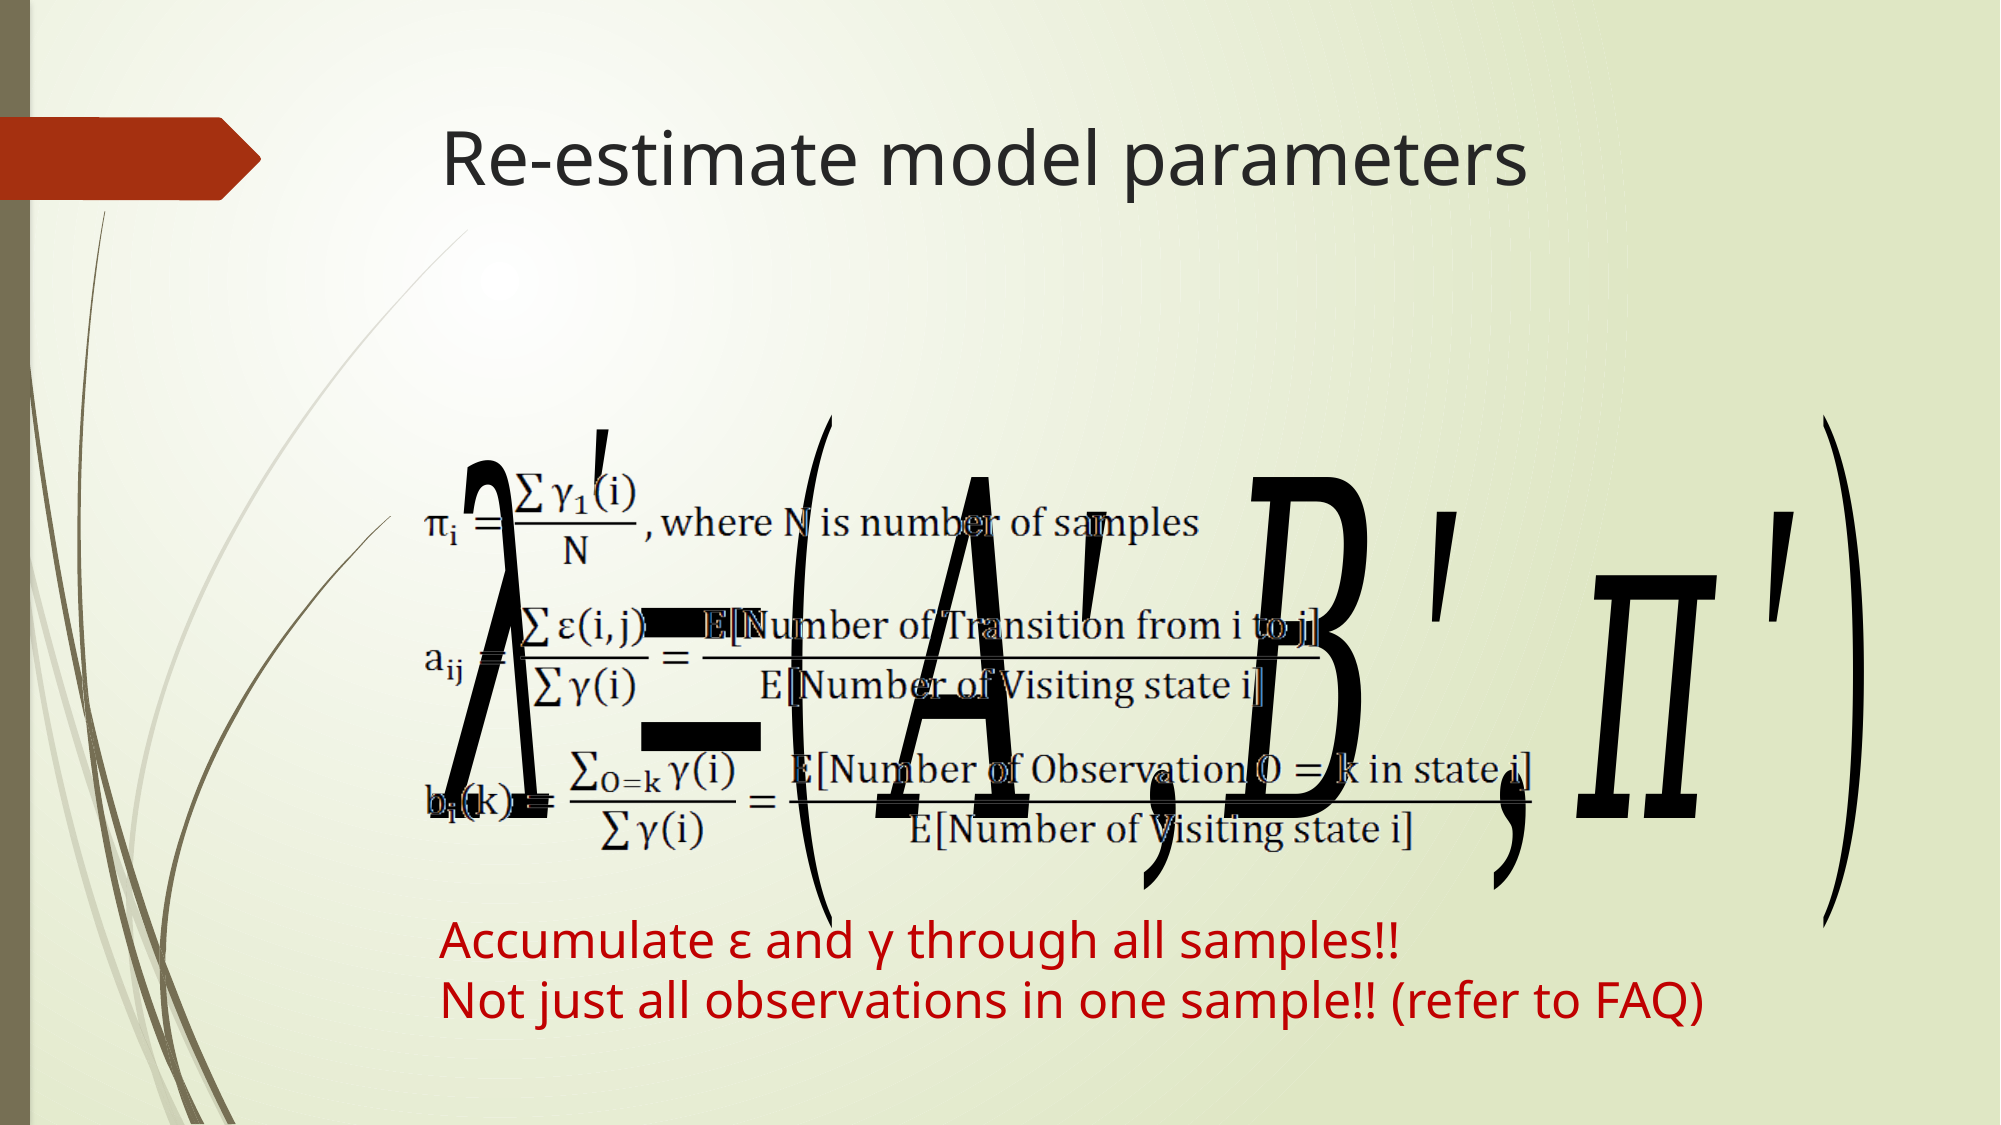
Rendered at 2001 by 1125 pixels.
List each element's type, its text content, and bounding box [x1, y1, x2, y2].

title Re-estimate model parameters [425, 102, 1888, 313]
picture [424, 746, 736, 853]
picture [746, 746, 1534, 854]
picture [424, 603, 1322, 710]
text_box Accumulate ε and γ through all samples!! Not just all observations in one sample!! (refer to FAQ) [424, 901, 1845, 1037]
picture [424, 468, 1199, 567]
